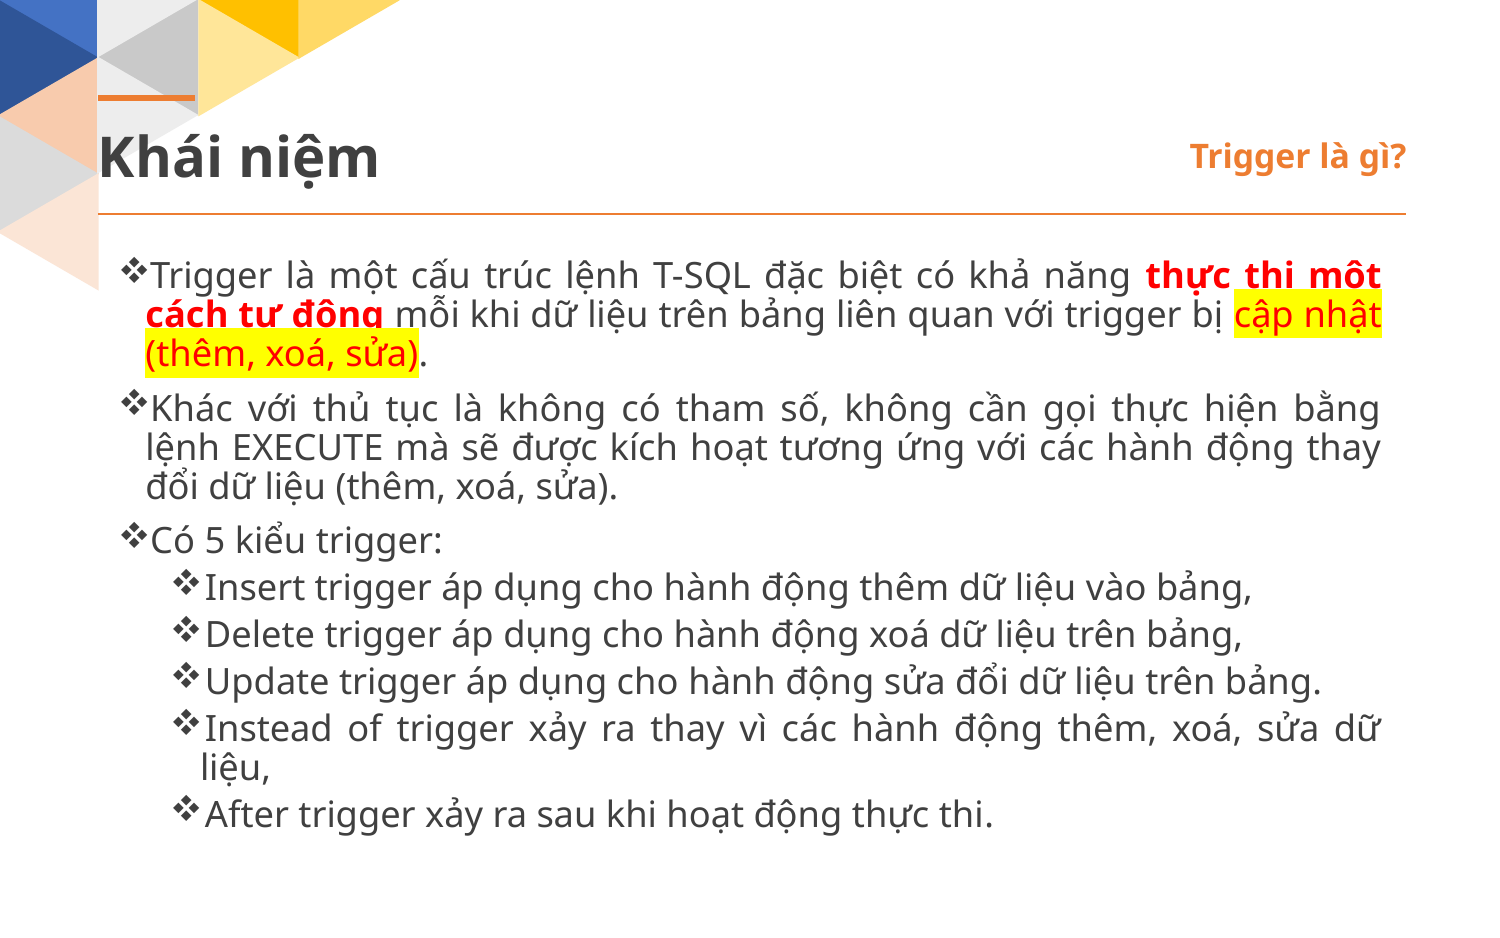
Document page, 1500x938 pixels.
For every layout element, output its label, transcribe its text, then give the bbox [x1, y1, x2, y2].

list Khái niệm [97, 125, 699, 185]
list Trigger là gì? [699, 125, 1407, 185]
list Trigger là một cấu trúc lệnh T-SQL đặc biệt có khả năng thực thi một cách tự động mỗi khi dữ liệu trên bảng liên quan với trigger bị cập nhật (thêm, xoá, sửa). Khác với thủ tục là không có tham số, không cần gọi thực hiện bằng lệnh EXECUTE mà sẽ được kích hoạt tương ứng với các hành động thay đổi dữ liệu (thêm, xoá, sửa). Có 5 kiểu trigger: Insert trigger áp dụng cho hành động thêm dữ liệu vào bảng, Delete trigger áp dụng cho hành động xoá dữ liệu trên bảng, Update trigger áp dụng cho hành động sửa đổi dữ liệu trên bảng. Instead of trigger xảy ra thay vì các hành động thêm, xoá, sửa dữ liệu, After trigger xảy ra sau khi hoạt động thực thi. [103, 249, 1397, 845]
